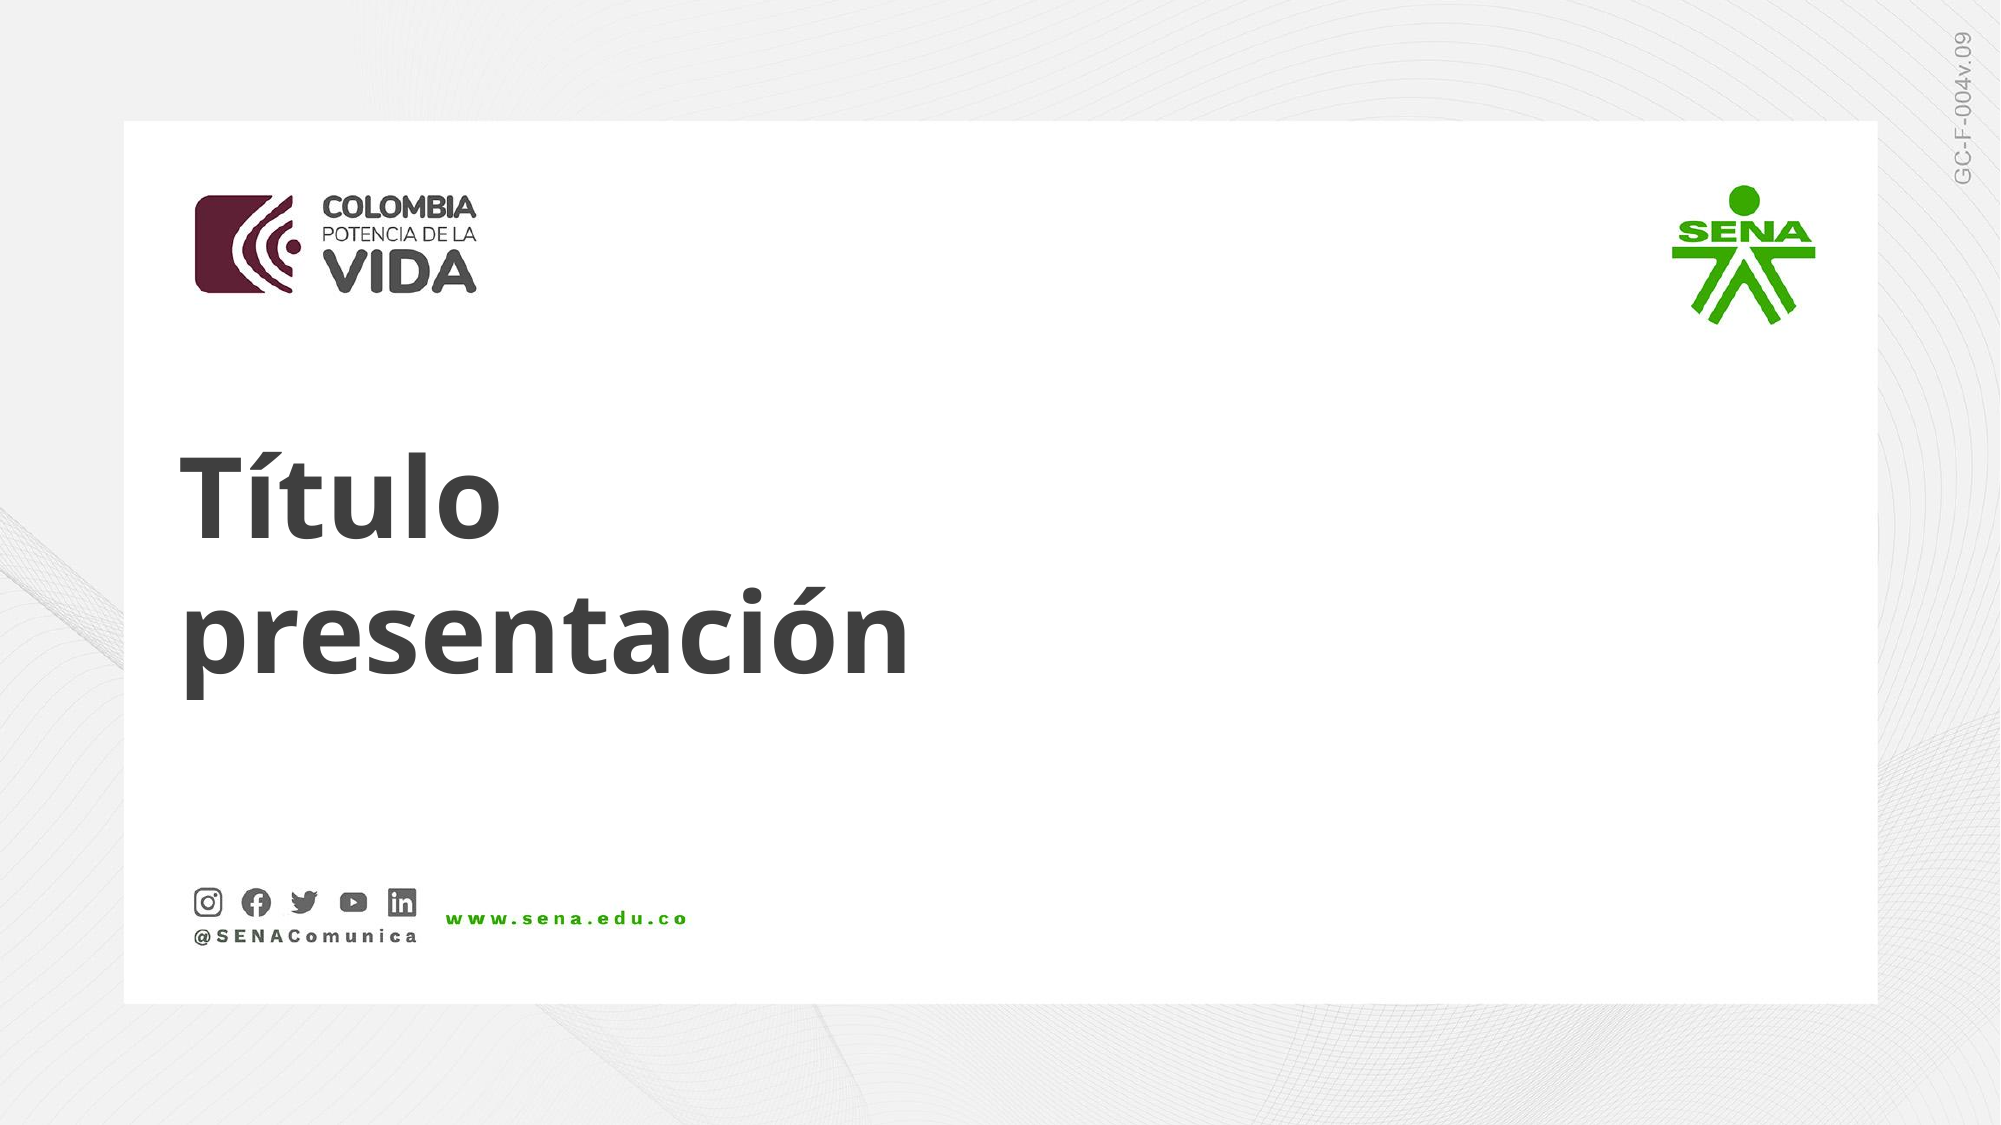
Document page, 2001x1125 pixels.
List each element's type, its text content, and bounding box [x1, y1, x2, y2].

picture [0, 0, 2001, 1125]
text_box Título presentación [163, 418, 1222, 704]
